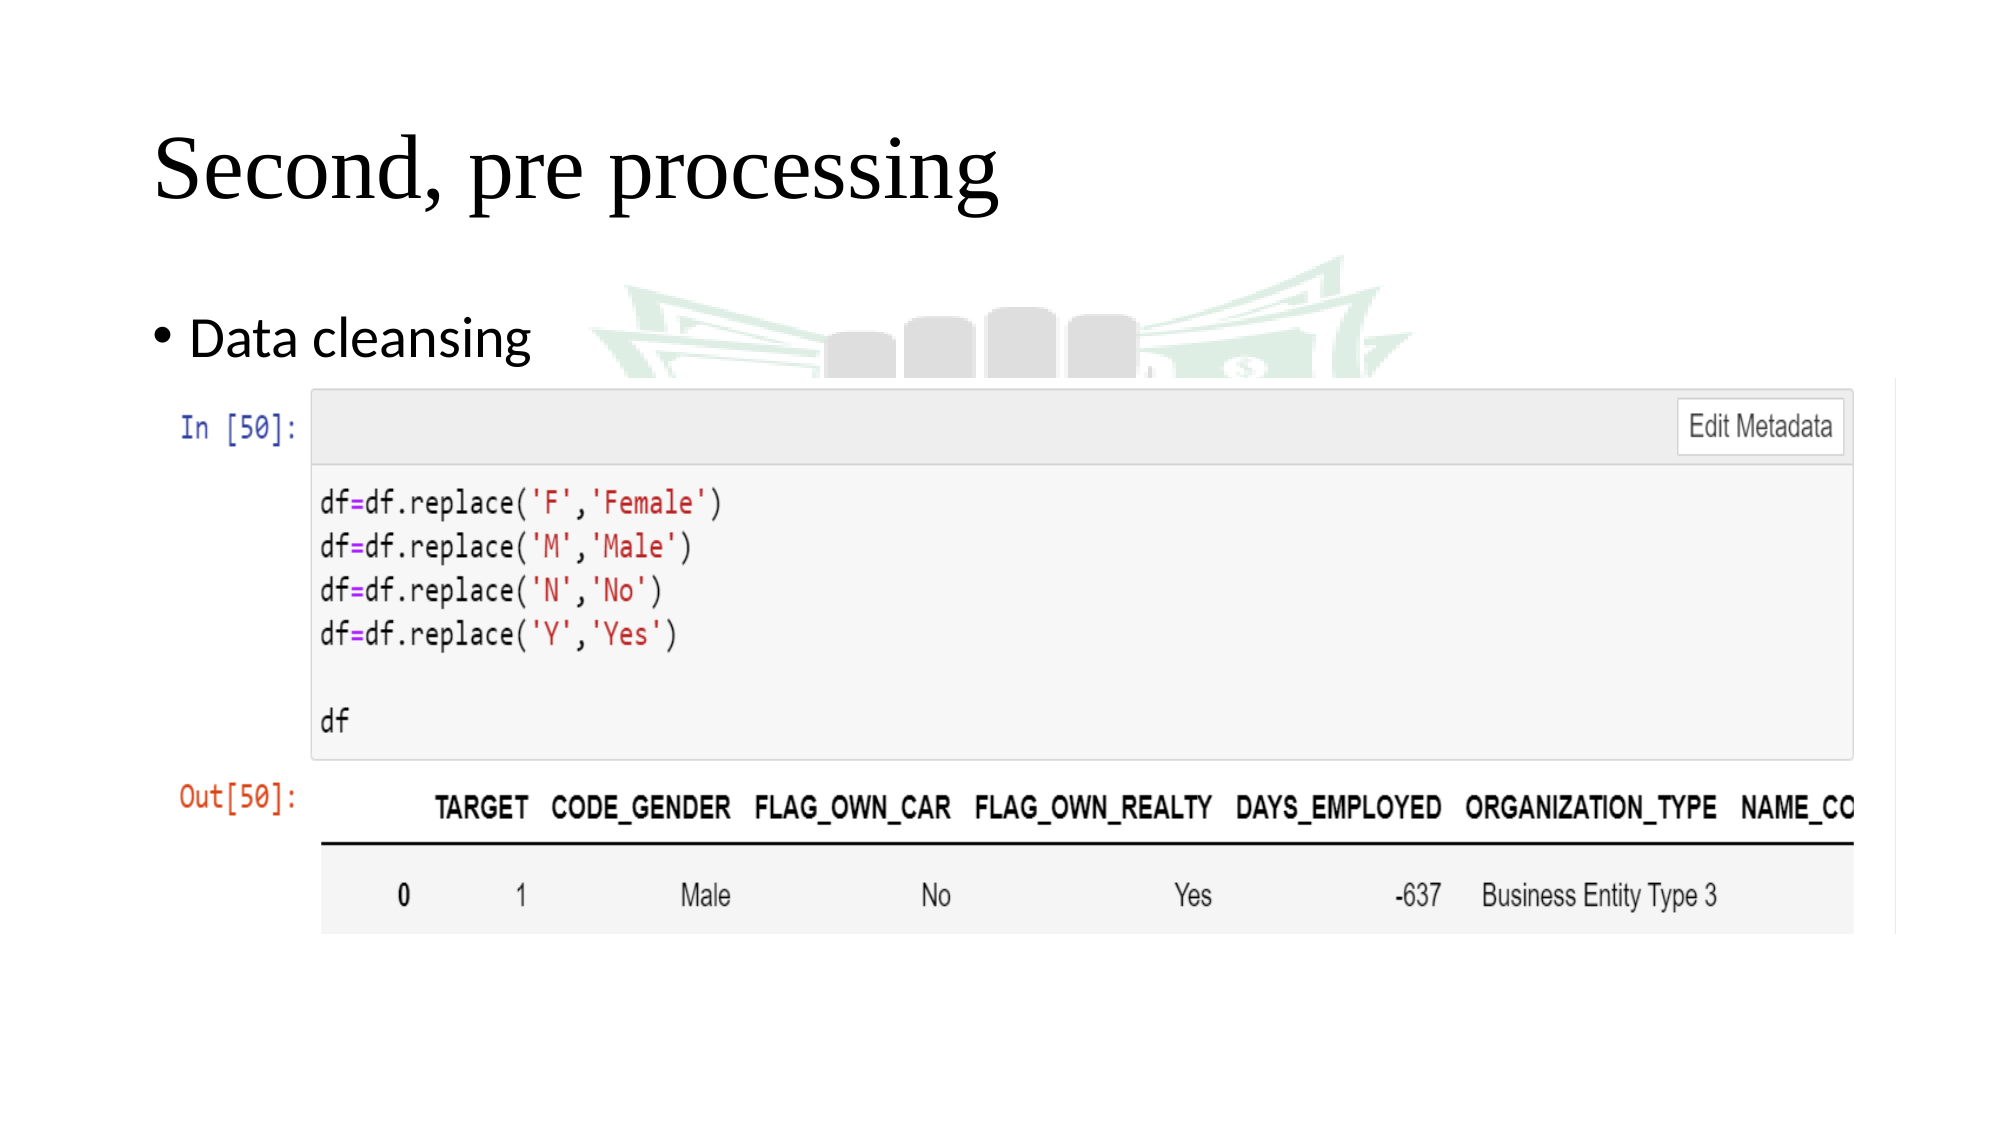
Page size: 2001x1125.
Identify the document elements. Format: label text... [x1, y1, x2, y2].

picture [147, 378, 1896, 934]
title Second, pre processing [137, 59, 1863, 278]
list Data cleansing [137, 299, 1863, 1014]
